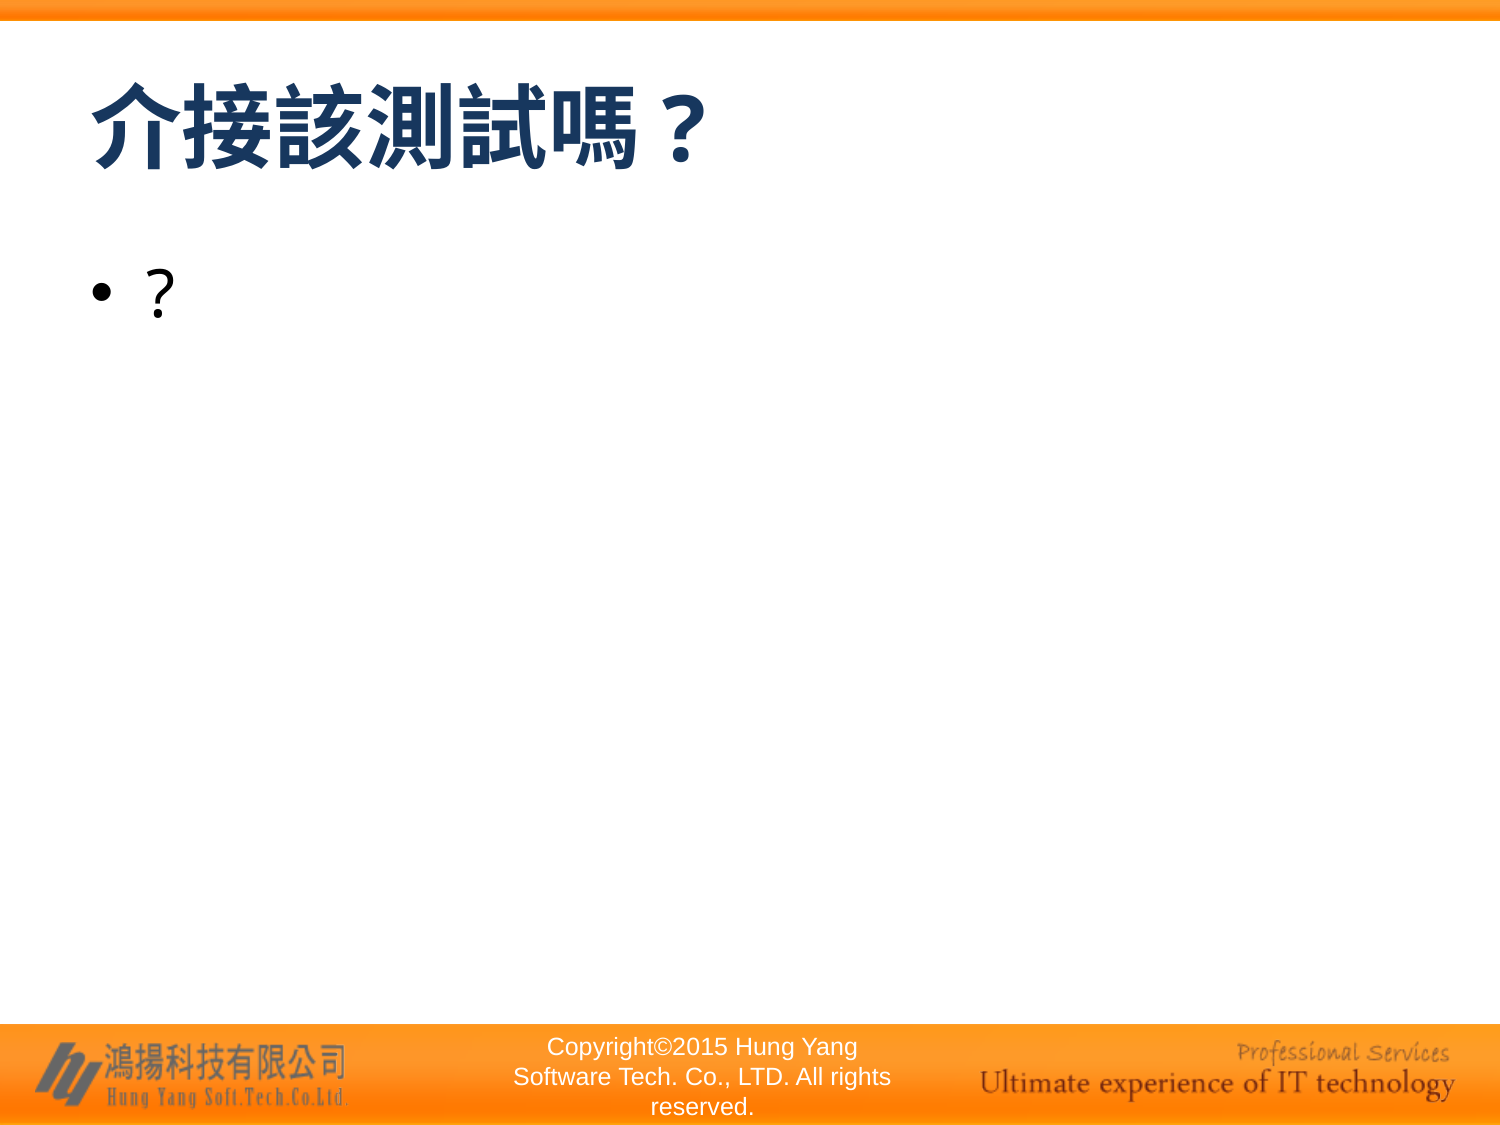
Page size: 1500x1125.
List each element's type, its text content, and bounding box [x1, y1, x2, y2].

list ? [74, 243, 1426, 987]
picture [0, 0, 1500, 21]
title 介接該測試嗎? [74, 30, 1426, 219]
picture [0, 1024, 1500, 1125]
